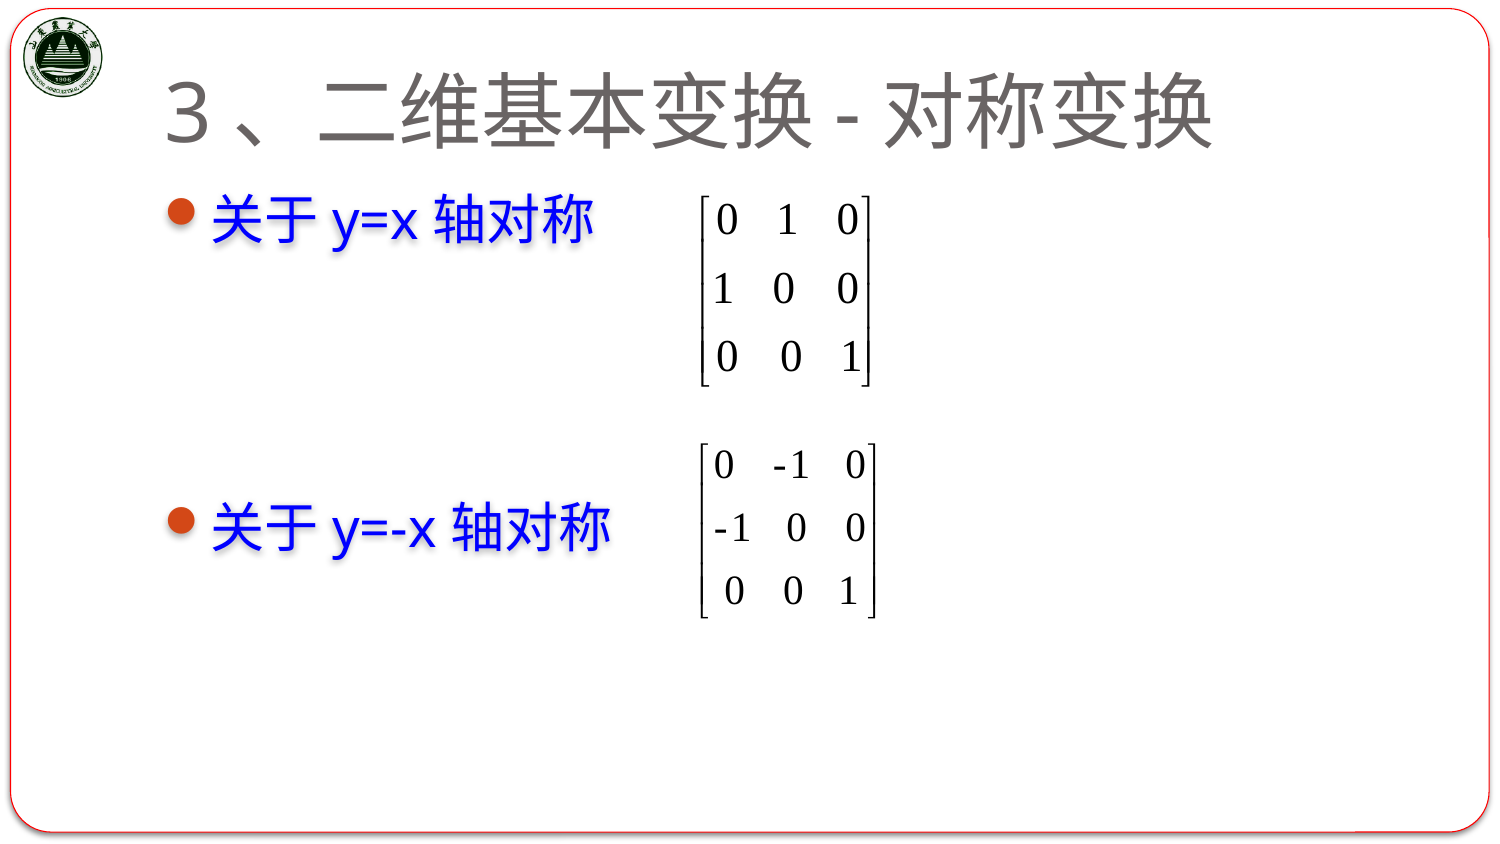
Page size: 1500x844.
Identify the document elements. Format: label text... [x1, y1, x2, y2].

list 关于y=x轴对称 关于y=-x轴对称 [150, 178, 1425, 741]
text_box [690, 433, 892, 629]
title 3、二维基本变换-对称变换 [150, 33, 1425, 175]
picture [17, 8, 108, 102]
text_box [690, 185, 887, 399]
